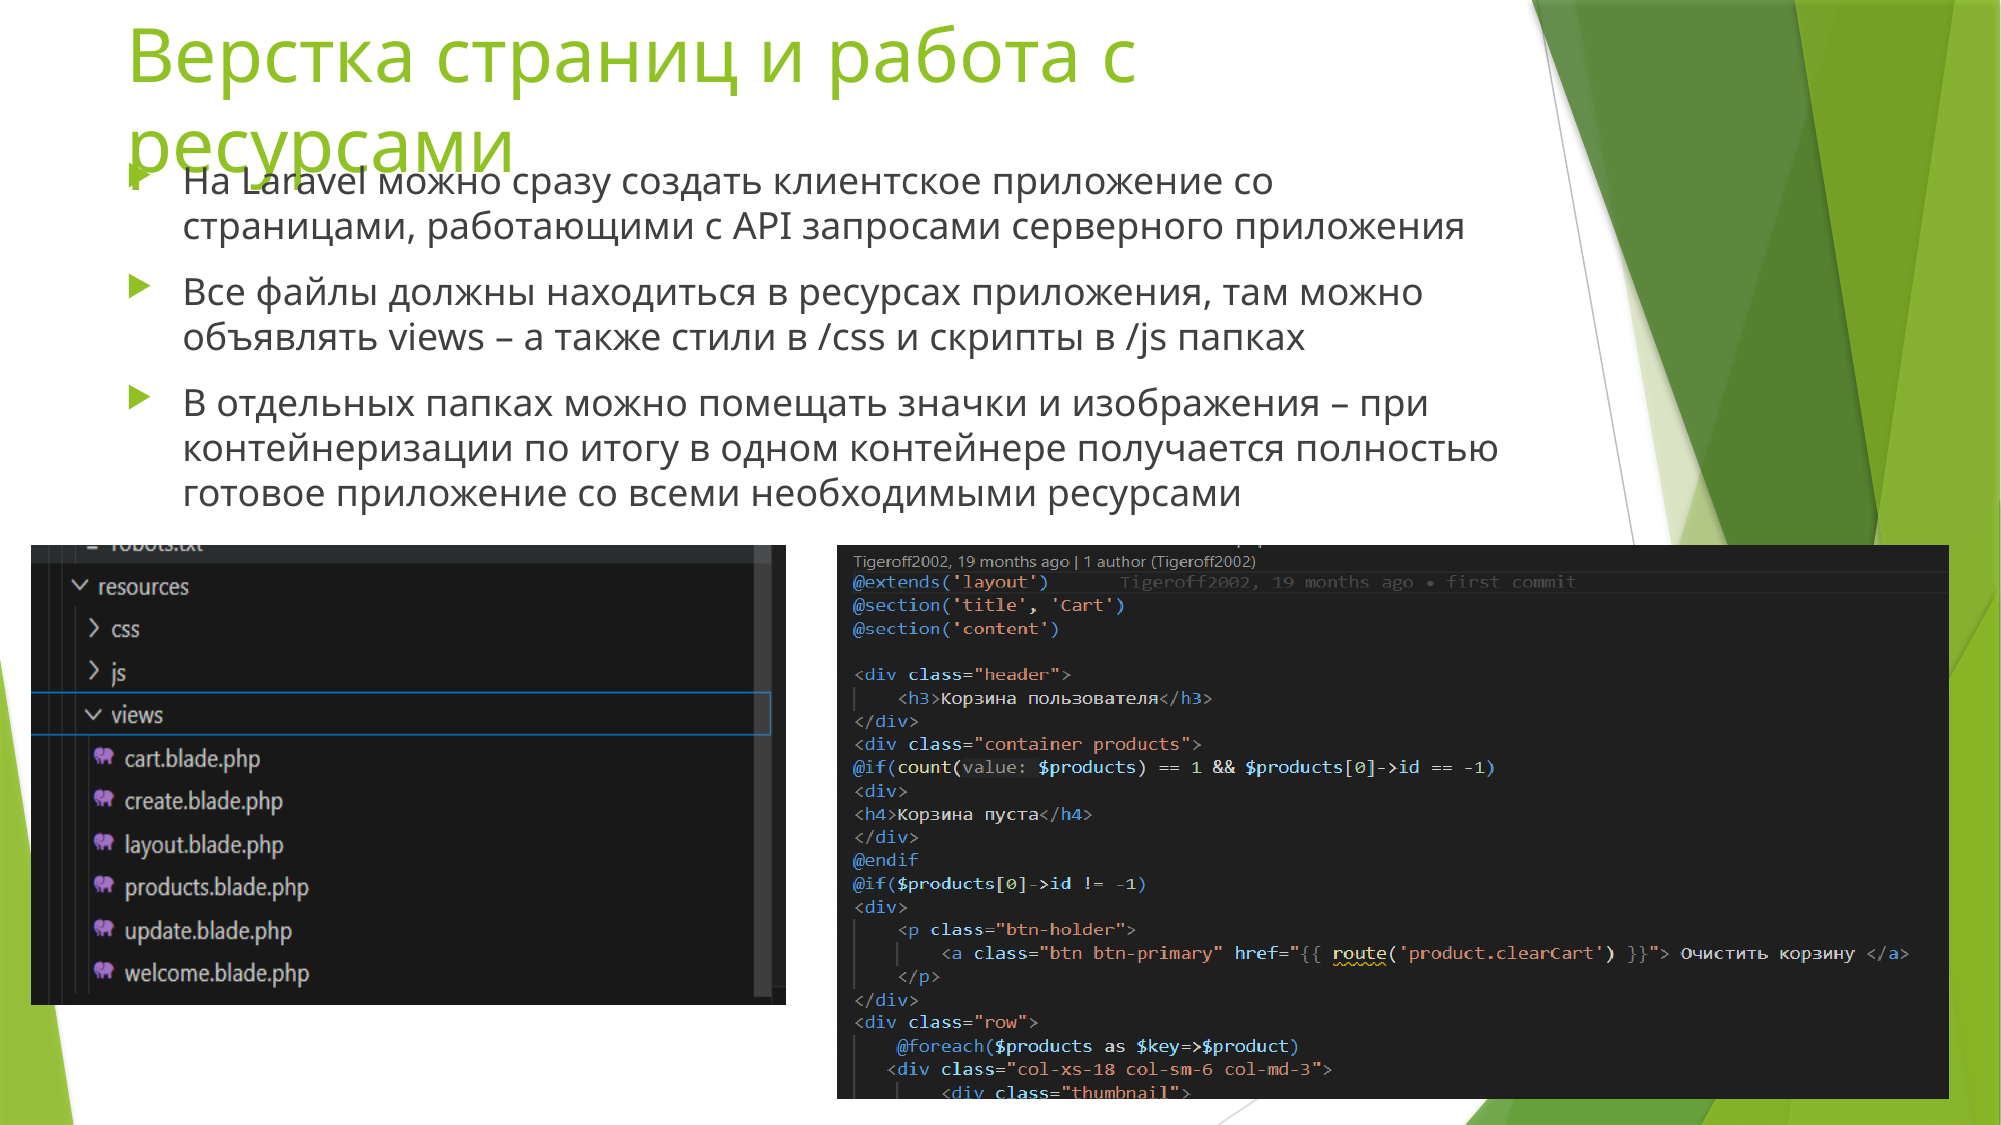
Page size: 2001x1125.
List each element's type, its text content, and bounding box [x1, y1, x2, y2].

list На Laravel можно сразу создать клиентское приложение со страницами, работающими с API запросами серверного приложения Все файлы должны находиться в ресурсах приложения, там можно объявлять views – а также стили в /css и скрипты в /js папках В отдельных папках можно помещать значки и изображения – при контейнеризации по итогу в одном контейнере получается полностью готовое приложение со всеми необходимыми ресурсами [111, 149, 1522, 787]
title Верстка страниц и работа с ресурсами [111, 0, 1522, 149]
picture [30, 545, 787, 1006]
picture [836, 545, 1949, 1099]
